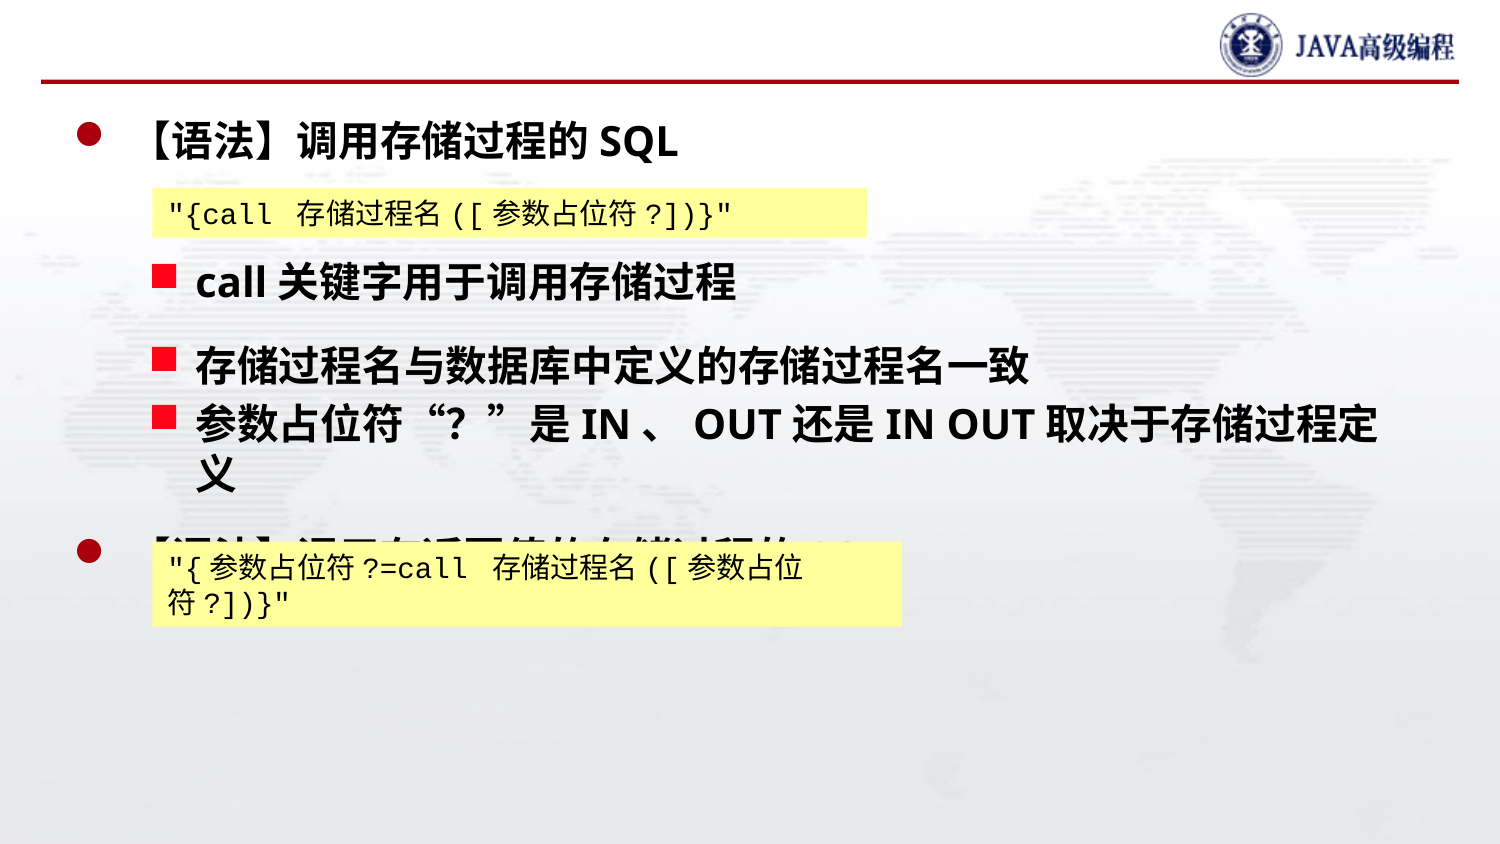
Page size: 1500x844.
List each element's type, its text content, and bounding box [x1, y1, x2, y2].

text_box [82, 527, 1442, 614]
picture [0, 0, 1500, 844]
list 【语法】调用存储过程的SQL call关键字用于调用存储过程 存储过程名与数据库中定义的存储过程名一致 参数占位符“？”是IN、OUT还是IN OUT取决于存储过程定义 【语法】调用有返回值的存储过程的SQL [58, 81, 1406, 680]
text_box "{call 存储过程名([参数占位符?])}" [152, 187, 868, 238]
text_box "{参数占位符?=call 存储过程名([参数占位符?])}" [152, 541, 903, 627]
